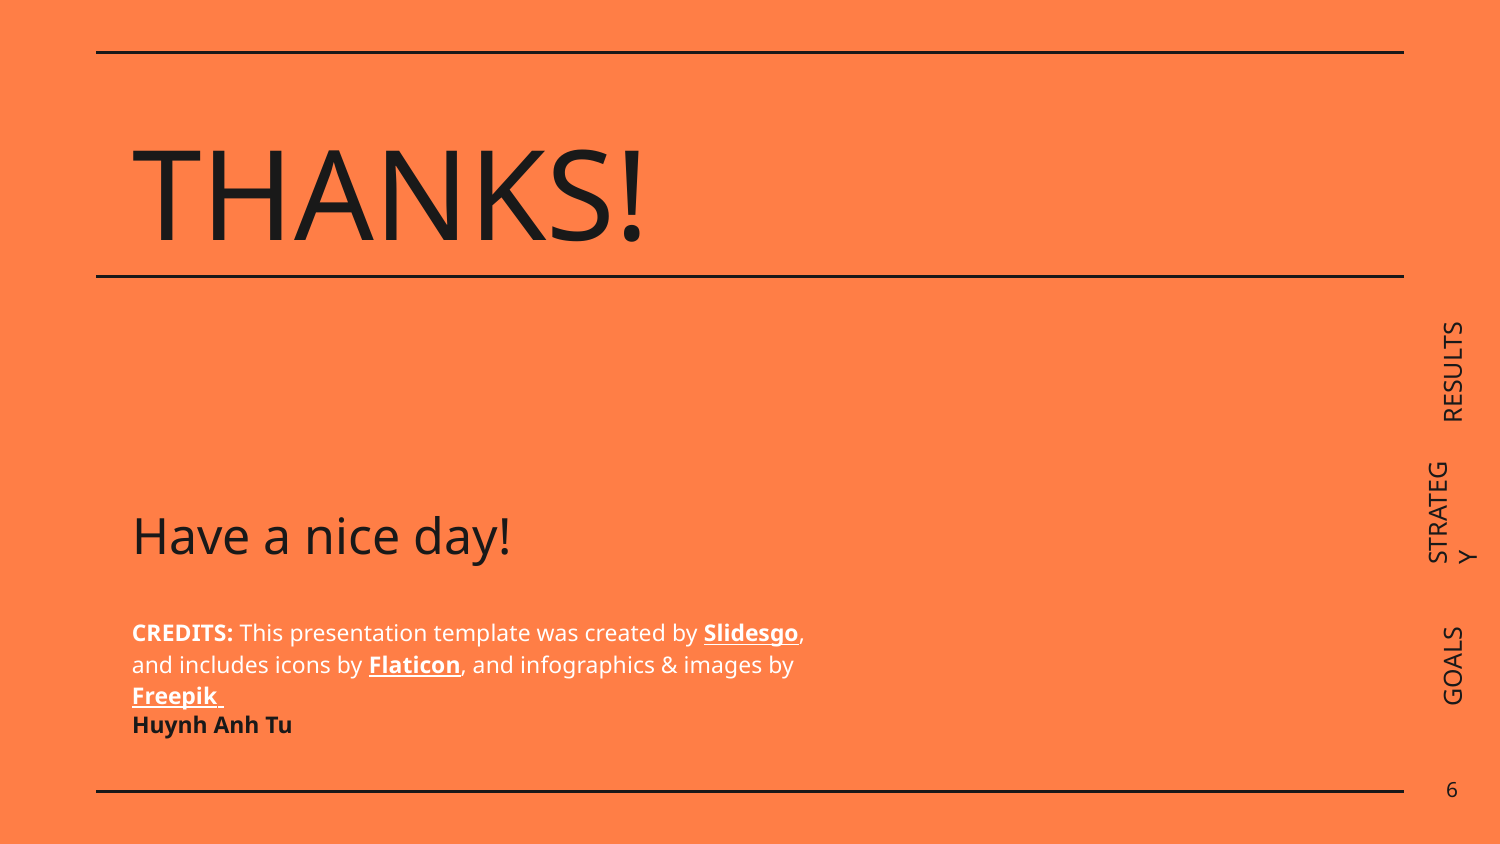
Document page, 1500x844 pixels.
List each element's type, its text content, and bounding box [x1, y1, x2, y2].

text_box GOALS [1421, 580, 1482, 722]
title THANKS! [116, 119, 947, 275]
text_box STRATEGY [1421, 439, 1482, 580]
text_box Huynh Anh Tu [116, 695, 947, 738]
text_box RESULTS [1421, 296, 1482, 439]
text_box Have a nice day! [116, 418, 947, 580]
slide_number 6 [1403, 758, 1500, 824]
